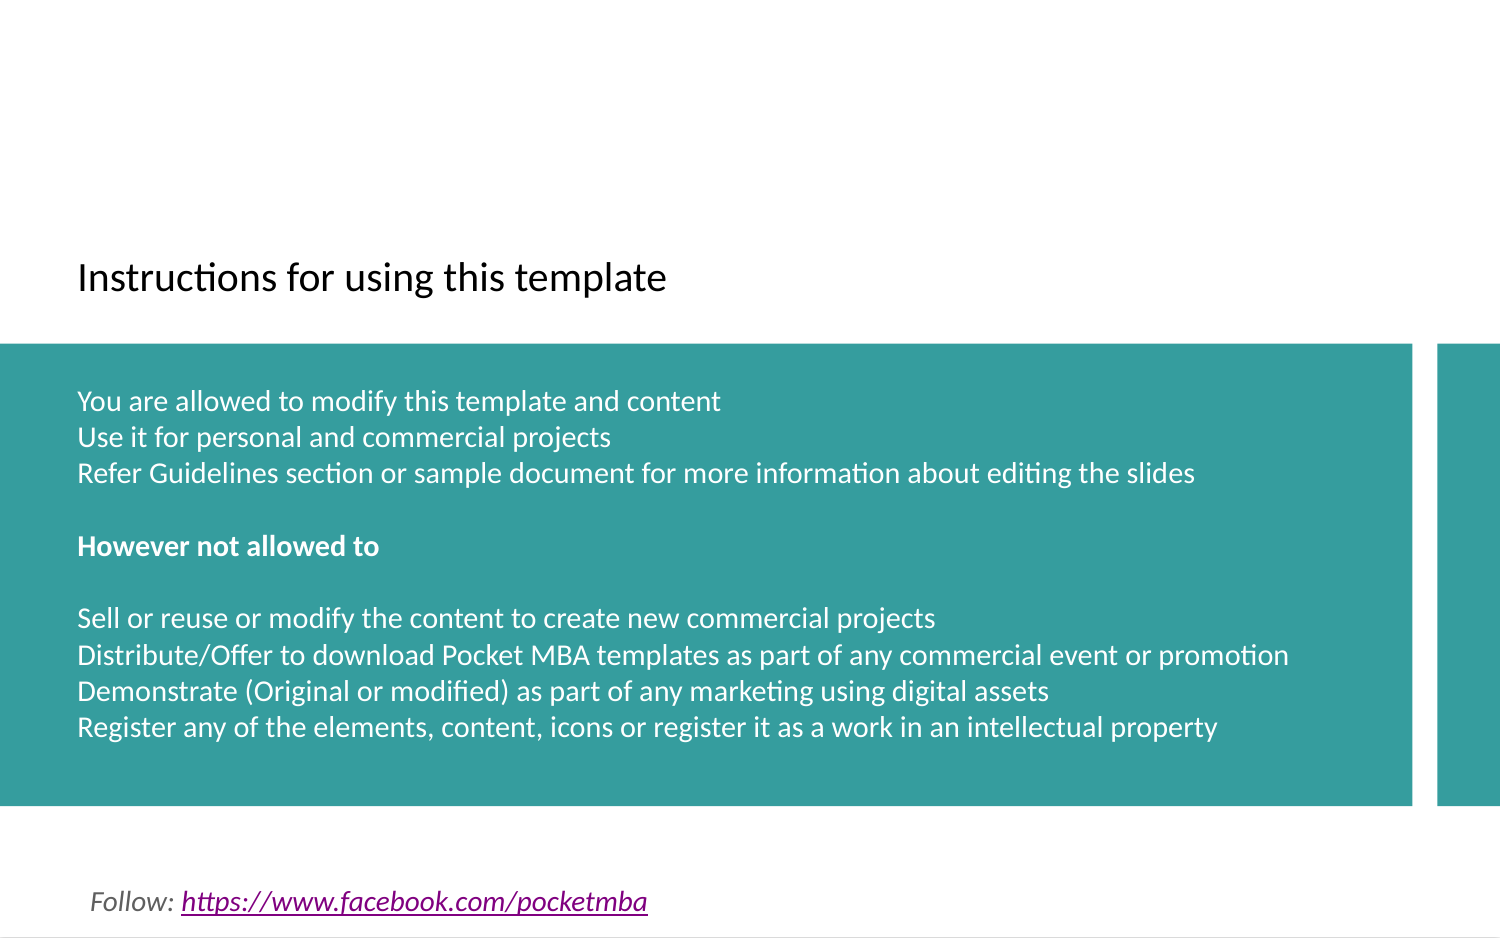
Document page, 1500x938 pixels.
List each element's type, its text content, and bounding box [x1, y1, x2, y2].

list Instructions for using this template [62, 243, 1338, 307]
list You are allowed to modify this template and content Use it for personal and commercial projects Refer Guidelines section or sample document for more information about editing the slides However not allowed to Sell or reuse or modify the content to create new commercial projects Distribute/Offer to download Pocket MBA templates as part of any commercial event or promotion Demonstrate (Original or modified) as part of any marketing using digital assets Register any of the elements, content, icons or register it as a work in an intellectual property [62, 381, 1350, 757]
list Follow: https://www.facebook.com/pocketmba [75, 881, 1463, 919]
